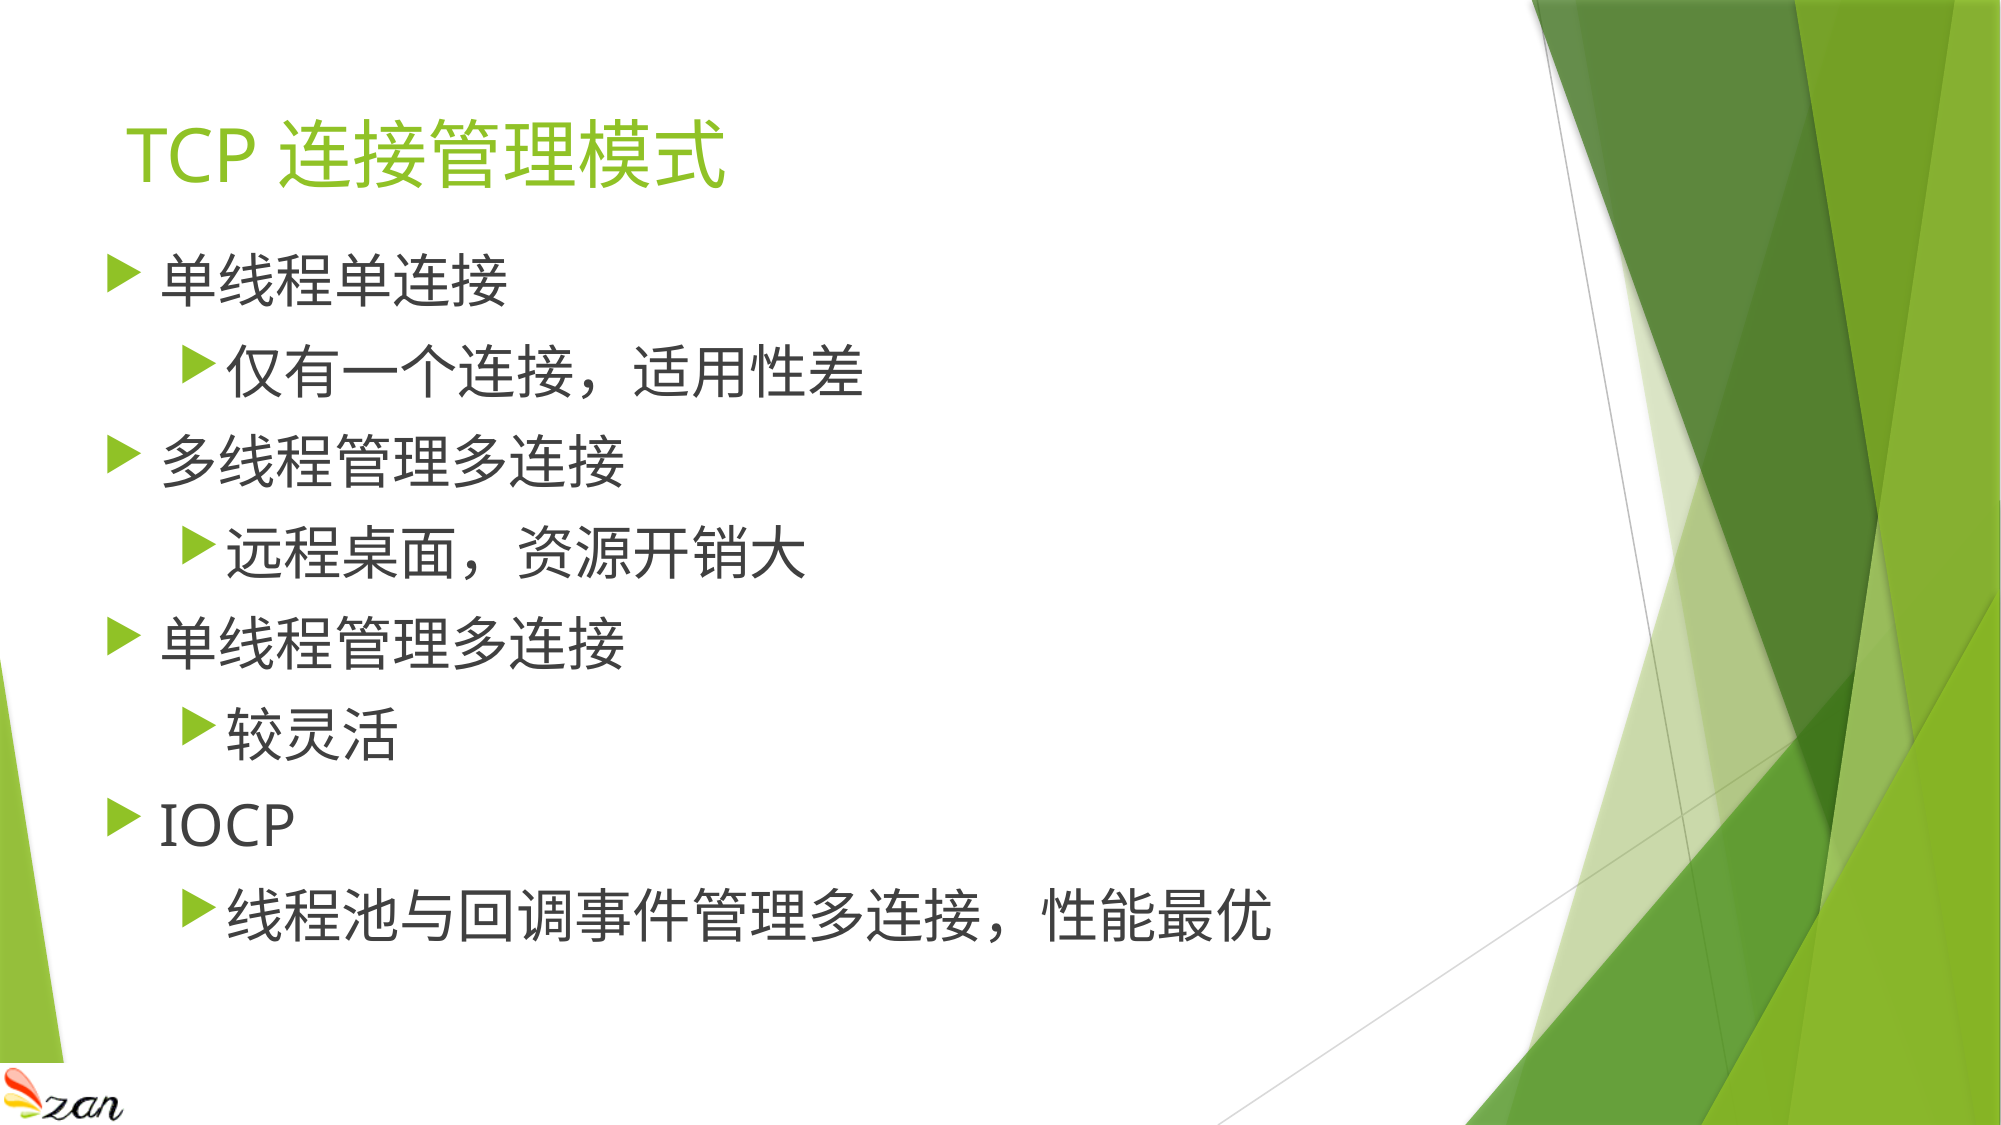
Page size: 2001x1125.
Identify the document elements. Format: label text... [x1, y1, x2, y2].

picture [0, 1063, 128, 1125]
title TCP连接管理模式 [111, 99, 1522, 317]
list 单线程单连接 仅有一个连接，适用性差 多线程管理多连接 远程桌面，资源开销大 单线程管理多连接 较灵活 IOCP 线程池与回调事件管理多连接，性能最优 [88, 236, 1364, 981]
